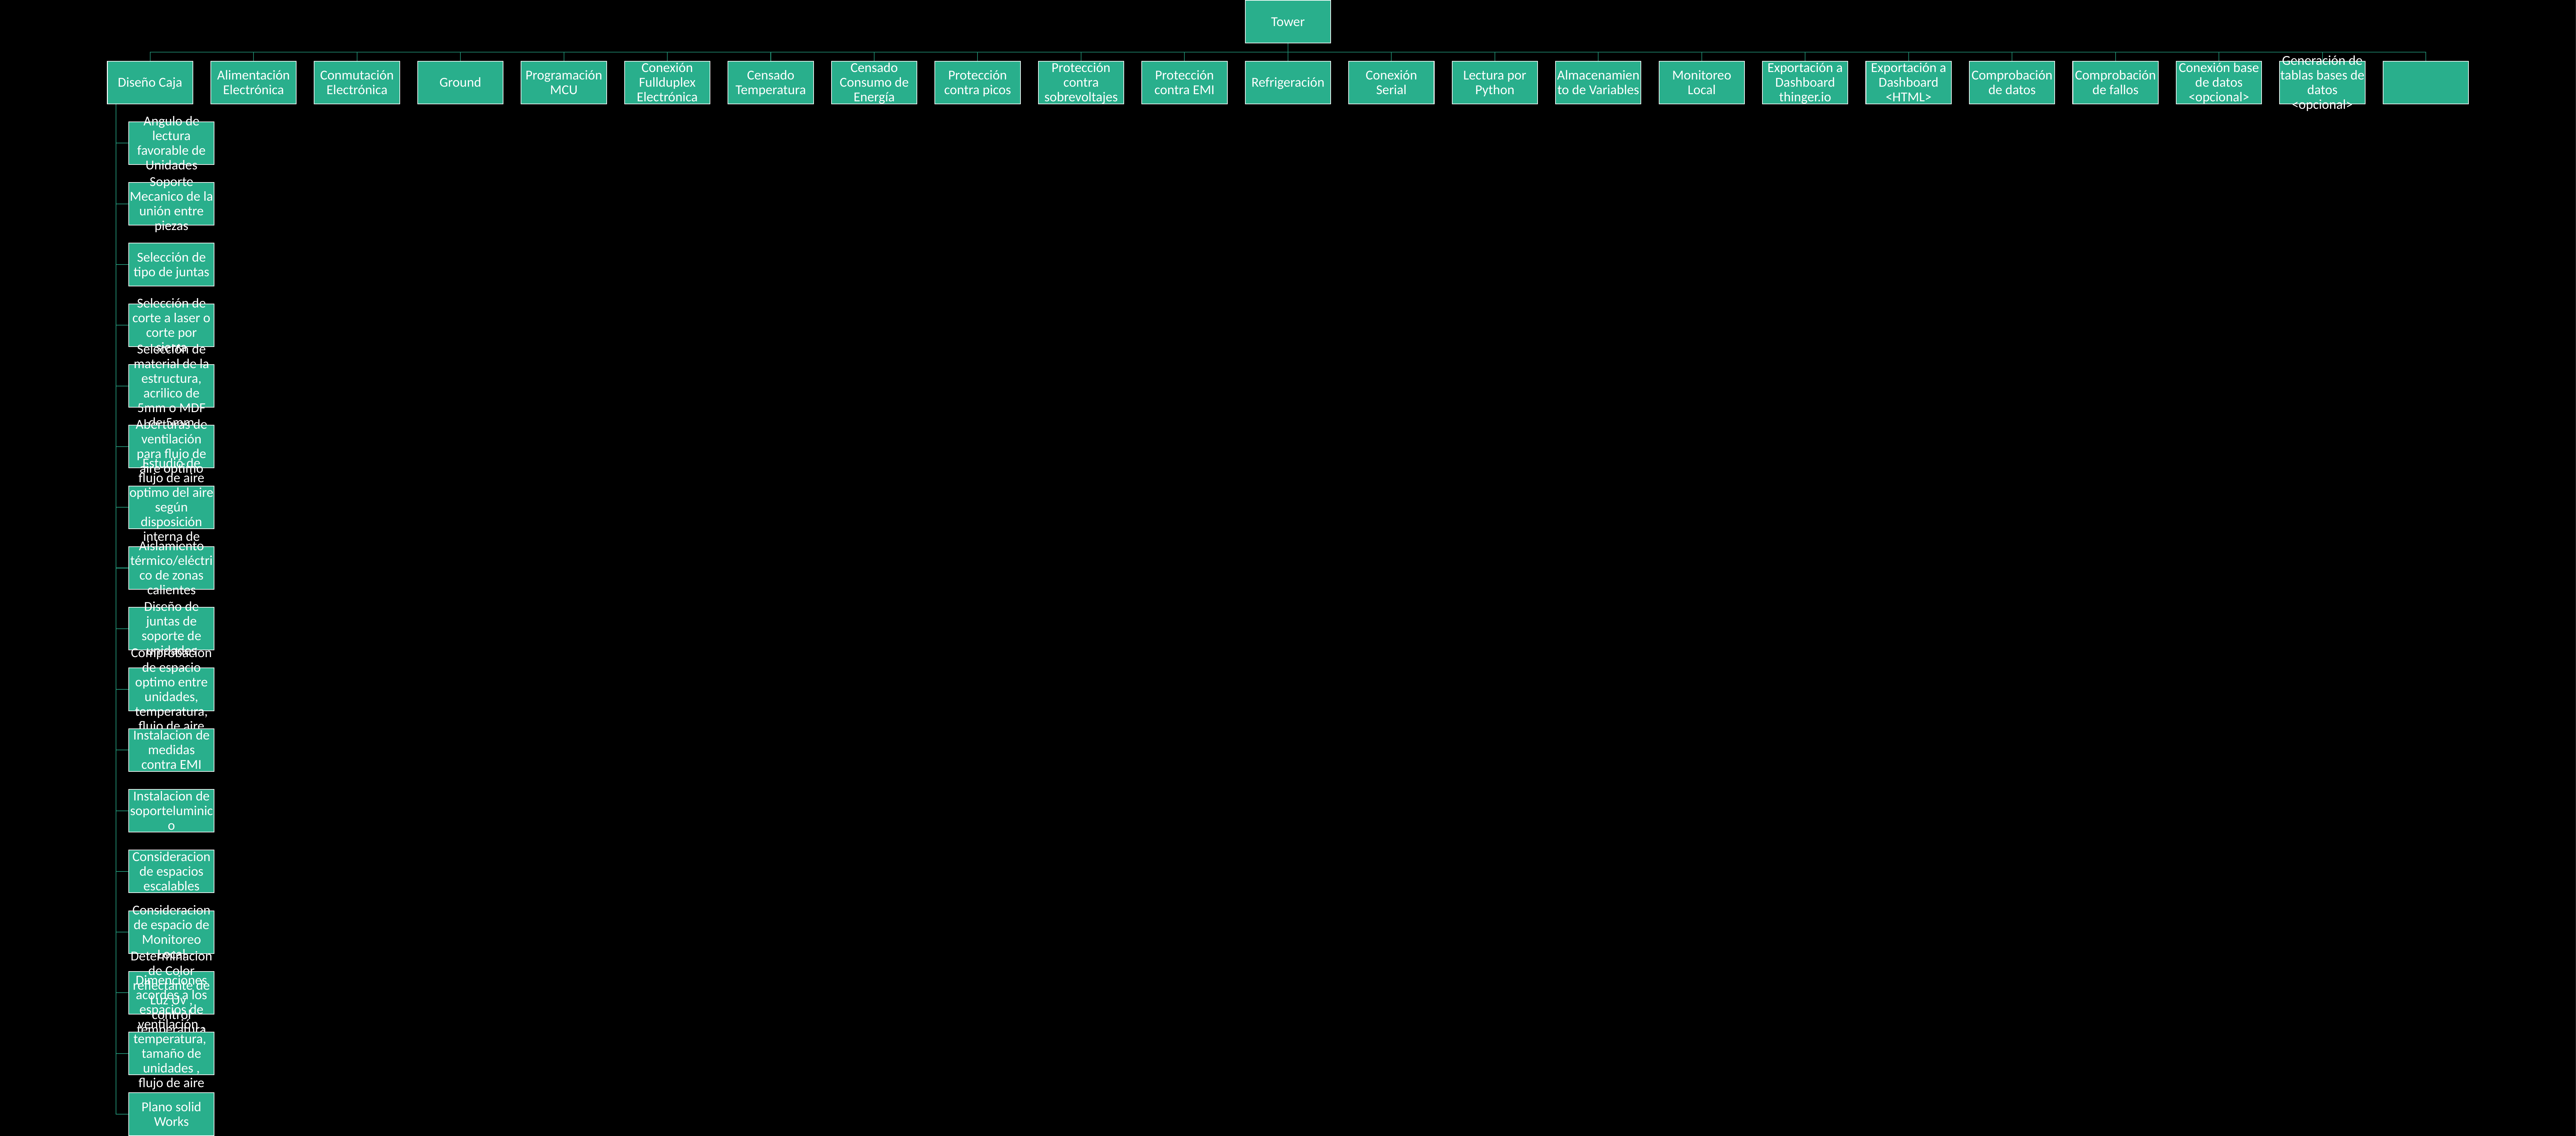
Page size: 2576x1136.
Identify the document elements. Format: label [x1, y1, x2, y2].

text_box [0, 0, 2576, 1136]
